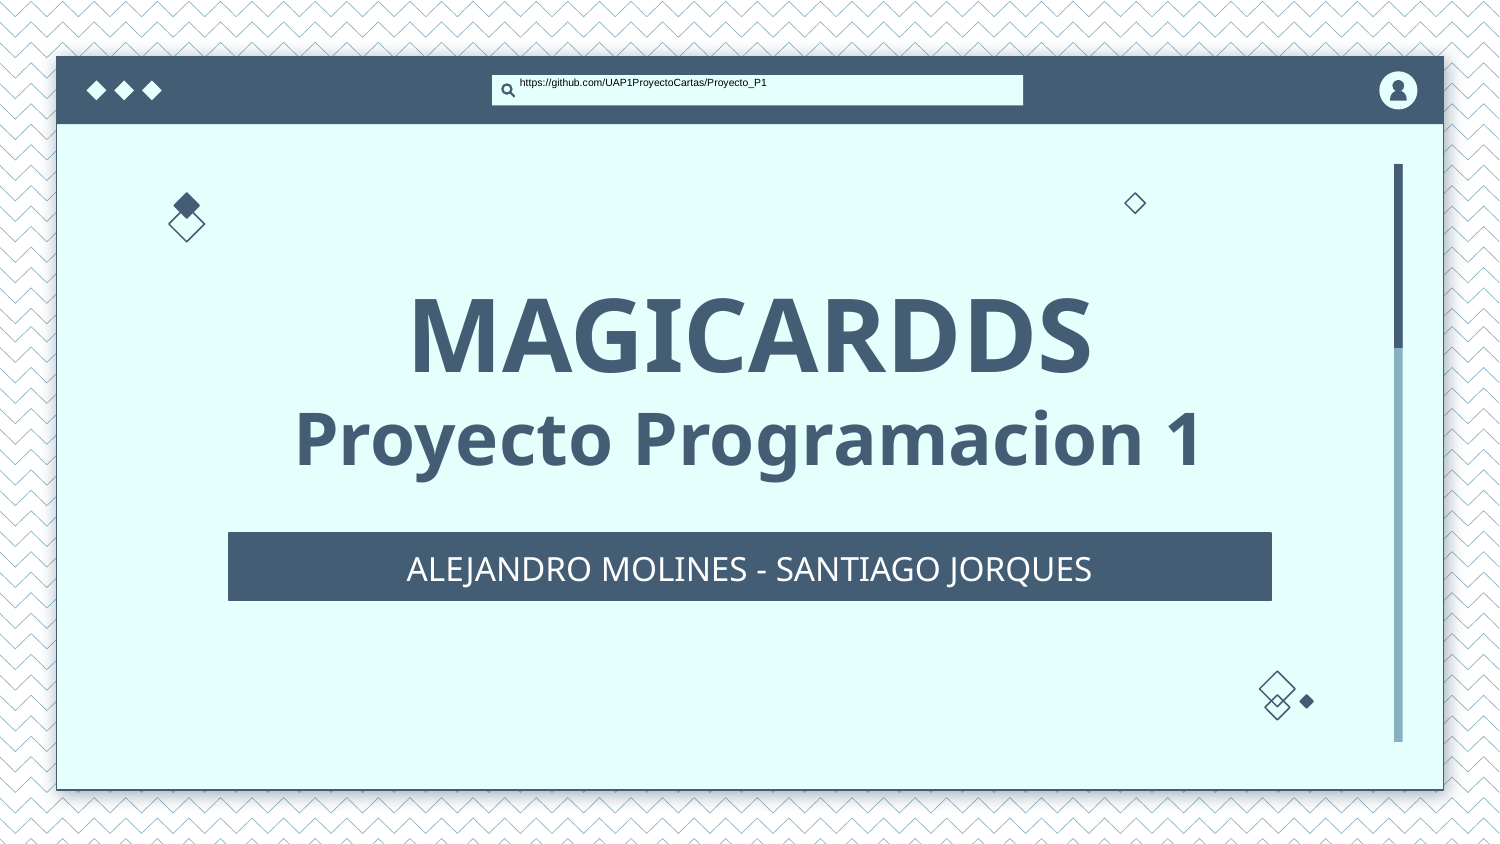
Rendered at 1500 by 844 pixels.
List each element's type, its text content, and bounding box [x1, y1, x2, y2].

subtitle ALEJANDRO MOLINES - SANTIAGO JORQUES [228, 532, 1272, 601]
text_box https://github.com/UAP1ProyectoCartas/Proyecto_P1 [505, 69, 1227, 95]
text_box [168, 192, 205, 242]
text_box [1259, 670, 1314, 721]
text_box [1125, 192, 1146, 214]
title MAGICARDDS Proyecto Programacion 1 [204, 254, 1296, 533]
